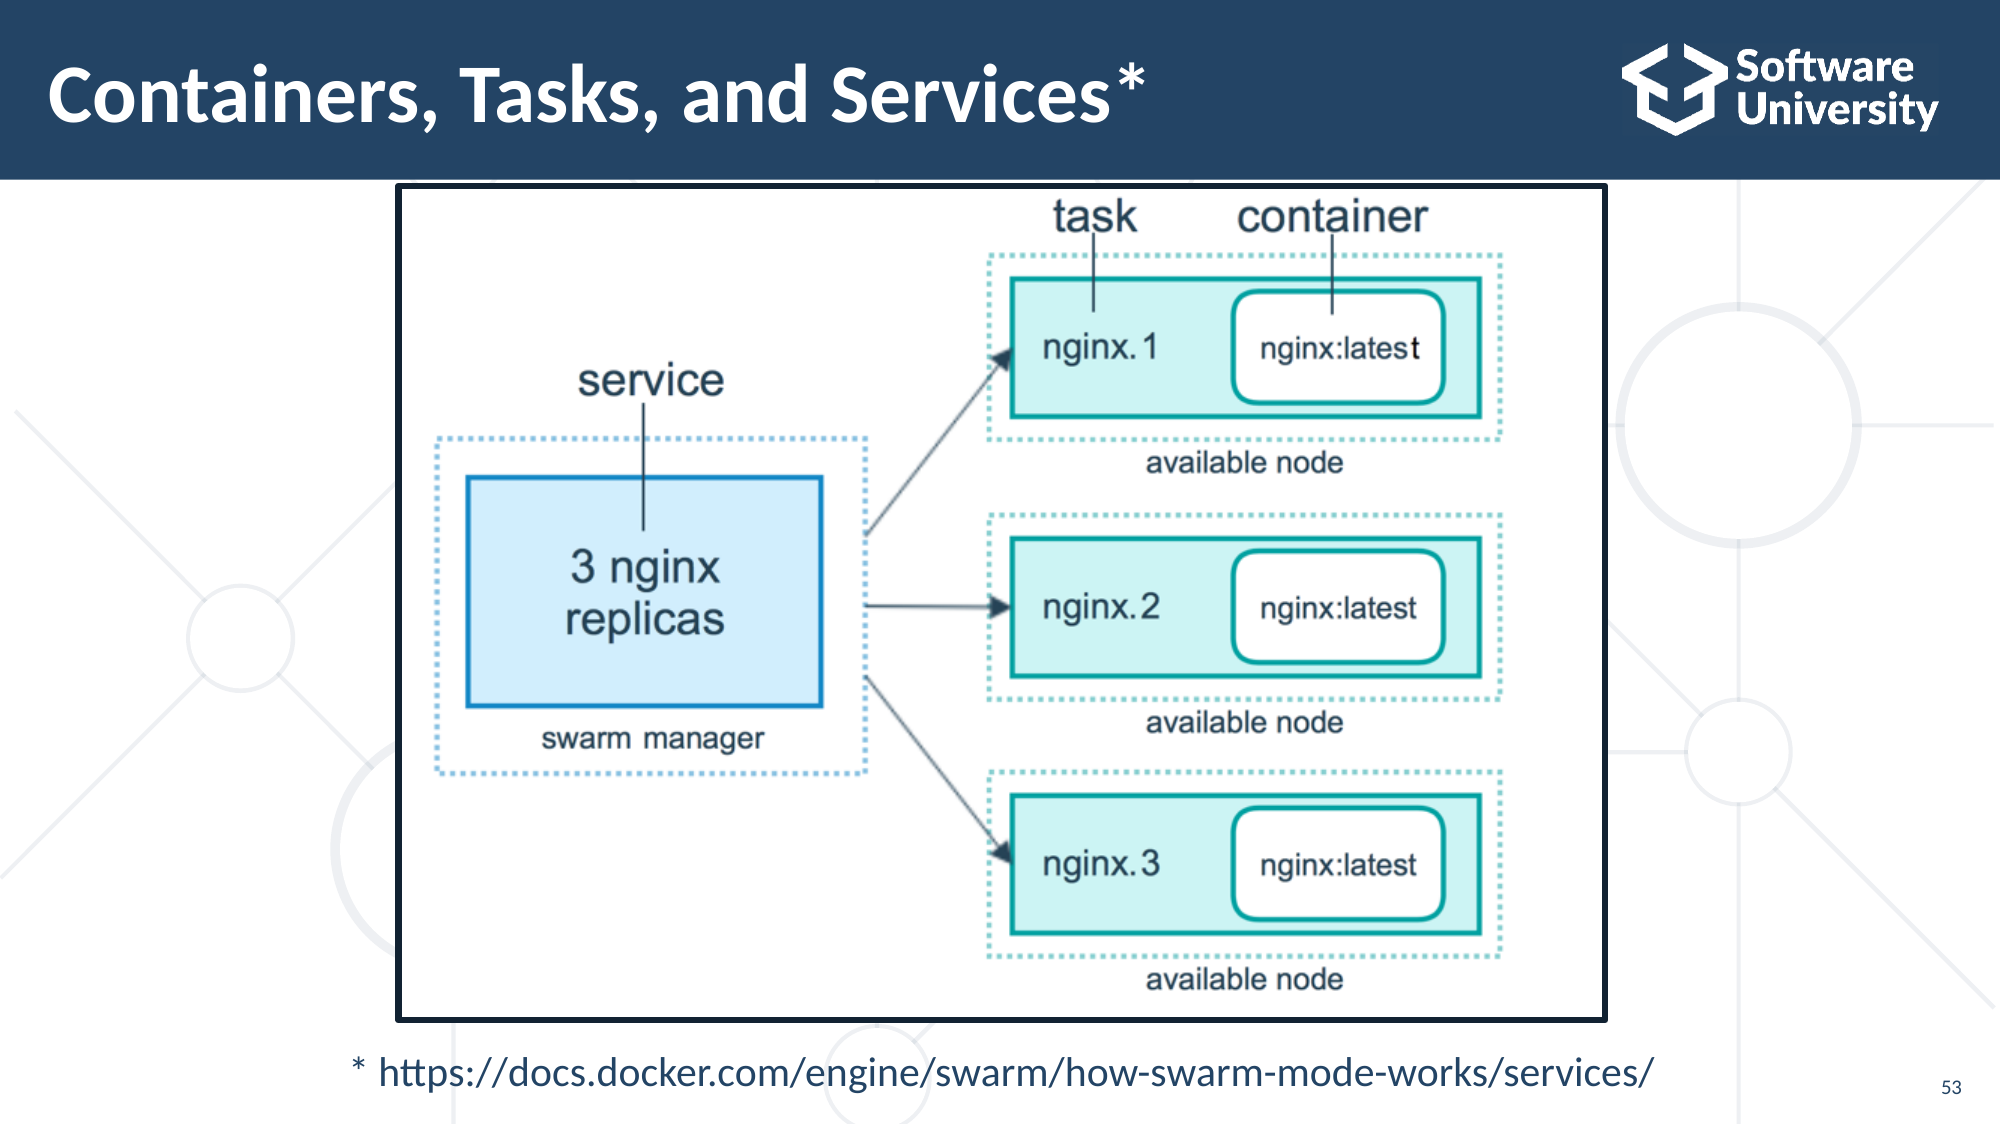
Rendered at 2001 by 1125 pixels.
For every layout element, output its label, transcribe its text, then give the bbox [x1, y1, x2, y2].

title Containers, Tasks, and Services* [31, 16, 1591, 162]
picture [401, 188, 1603, 1018]
picture [1622, 43, 1939, 136]
slide_number 53 [1897, 1070, 1968, 1103]
text_box * https://docs.docker.com/engine/swarm/how-swarm-mode-works/services/ [333, 1037, 1671, 1103]
